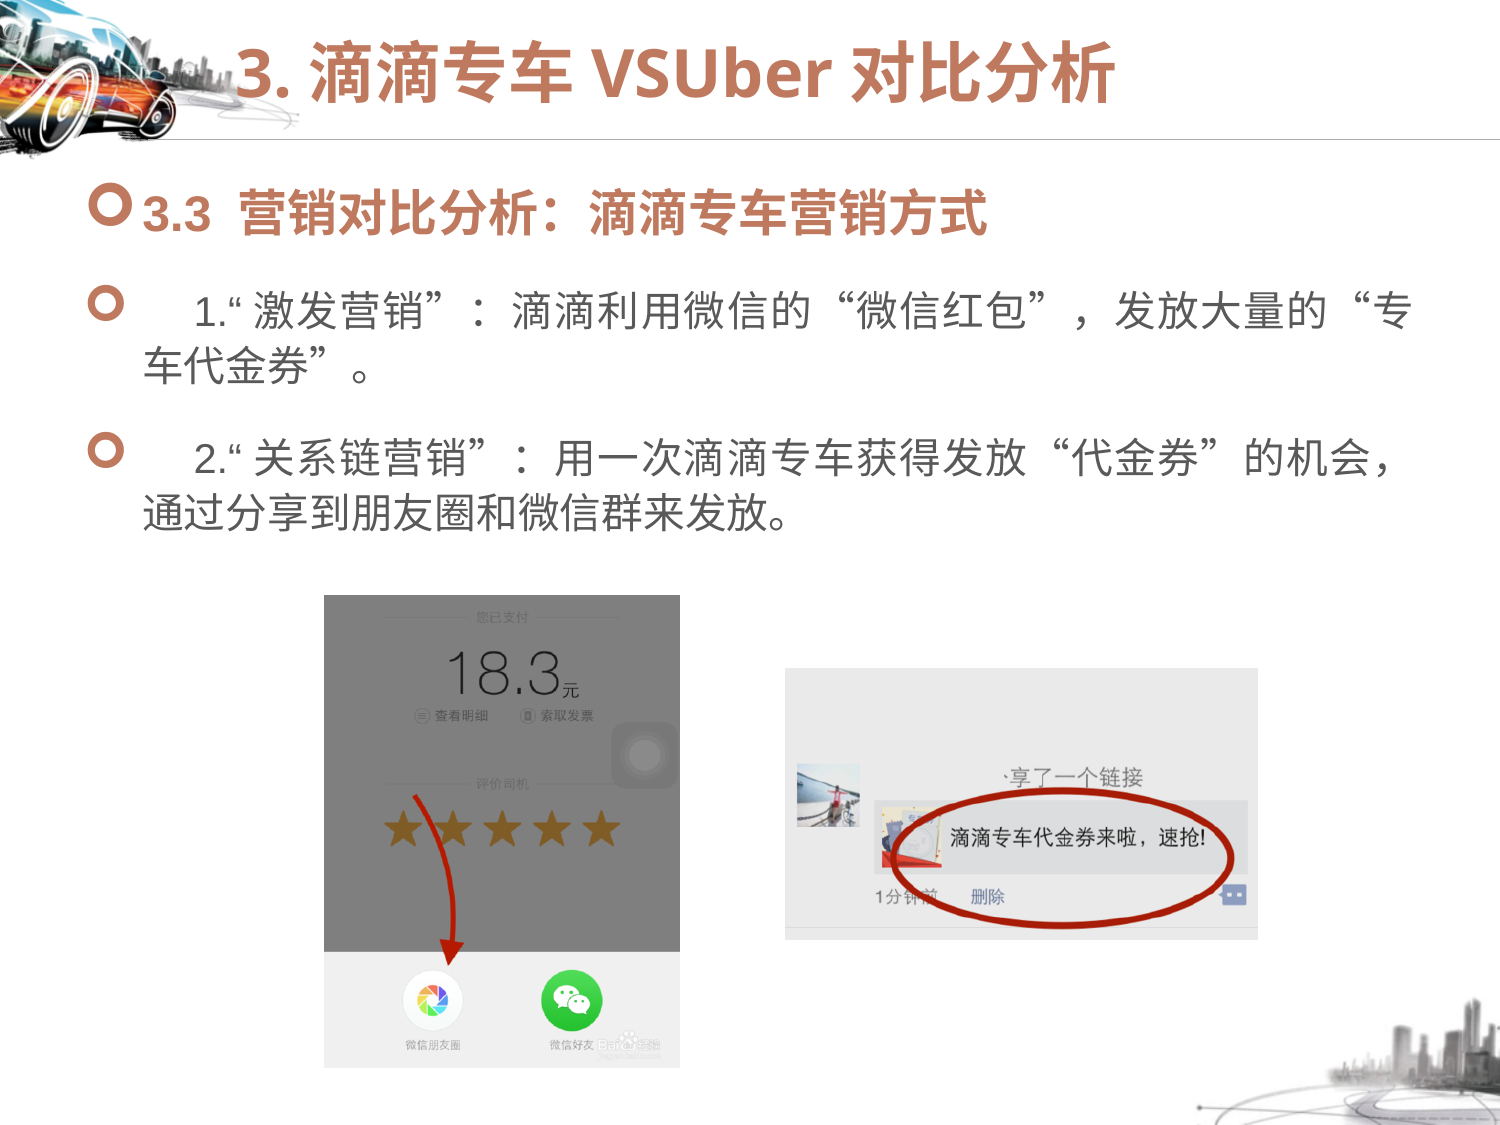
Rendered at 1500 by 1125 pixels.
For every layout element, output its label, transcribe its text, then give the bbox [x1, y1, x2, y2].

picture [324, 595, 680, 1068]
picture [1166, 960, 1500, 1125]
title 3.滴滴专车VSUber对比分析 [220, 18, 1396, 134]
list 3.3 营销对比分析：滴滴专车营销方式 1.“激发营销”：滴滴利用微信的“微信红包”，发放大量的“专车代金券”。 2.“关系链营销”：用一次滴滴专车获得发放“代金券”的机会，通过分享到朋友圈和微信群来发放。 [68, 168, 1429, 1021]
picture [0, 0, 309, 169]
picture [785, 668, 1258, 940]
